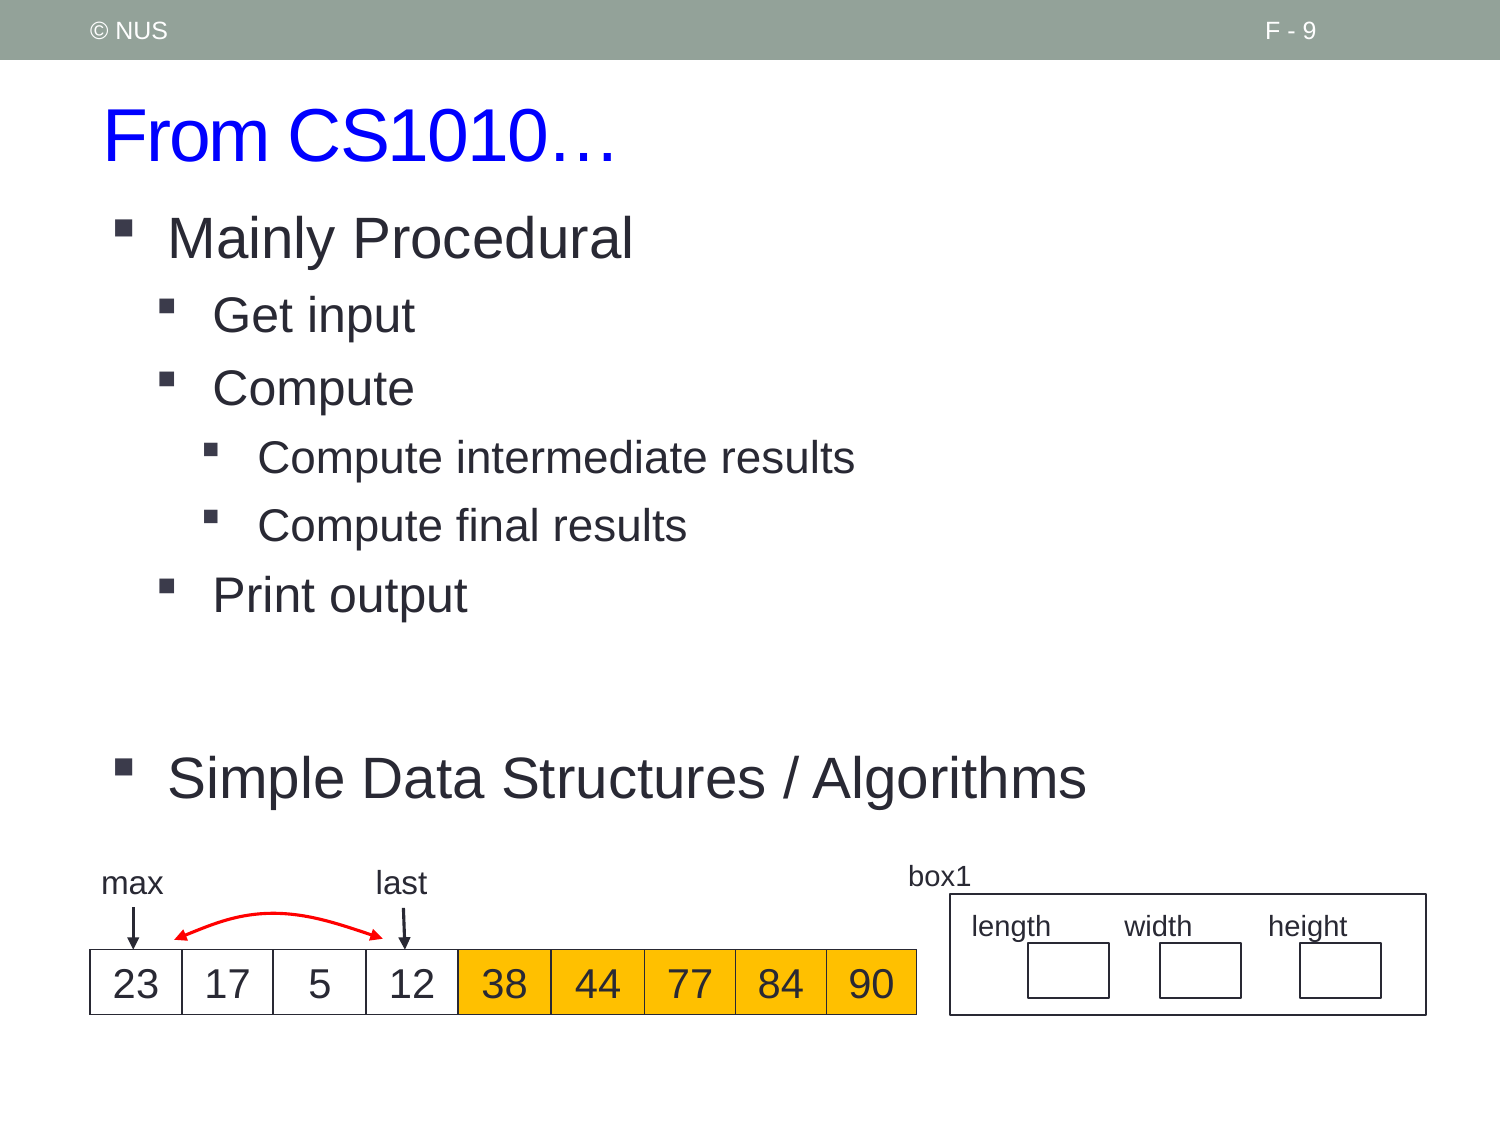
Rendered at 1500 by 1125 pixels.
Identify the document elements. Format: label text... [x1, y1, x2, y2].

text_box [893, 850, 1427, 1016]
text_box Mainly Procedural Get input Compute Compute intermediate results Compute final results Print output Simple Data Structures / Algorithms [95, 200, 1456, 1061]
slide_number © NUS [75, 3, 550, 57]
title From CS1010… [87, 62, 1463, 200]
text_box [86, 853, 455, 950]
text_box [89, 949, 917, 1016]
slide_number F - 9 [1250, 3, 1425, 57]
